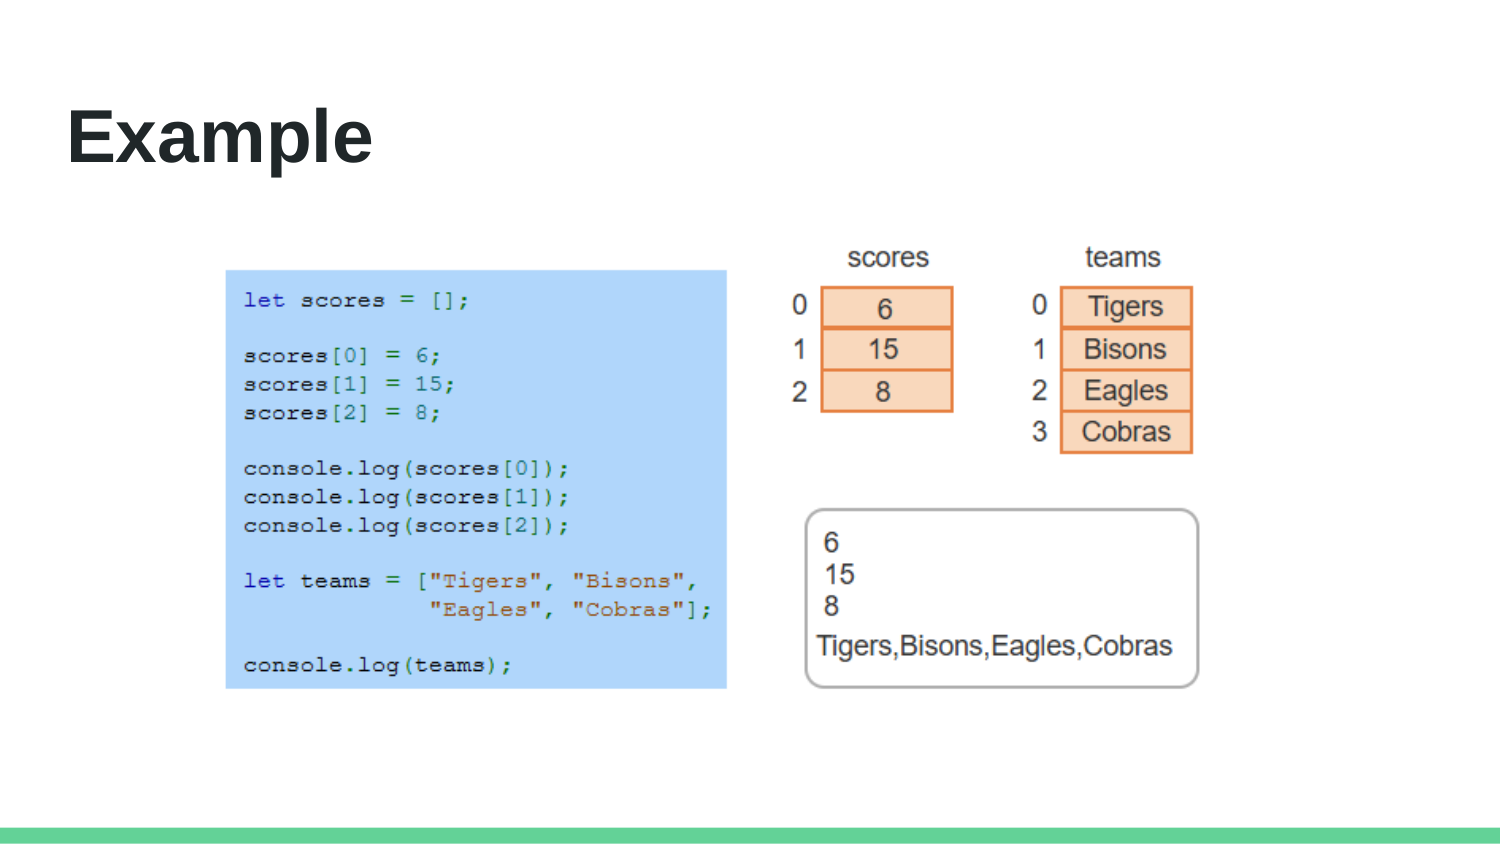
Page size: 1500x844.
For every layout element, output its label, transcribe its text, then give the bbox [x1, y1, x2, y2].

title Example [51, 72, 1449, 167]
picture [206, 244, 1214, 698]
